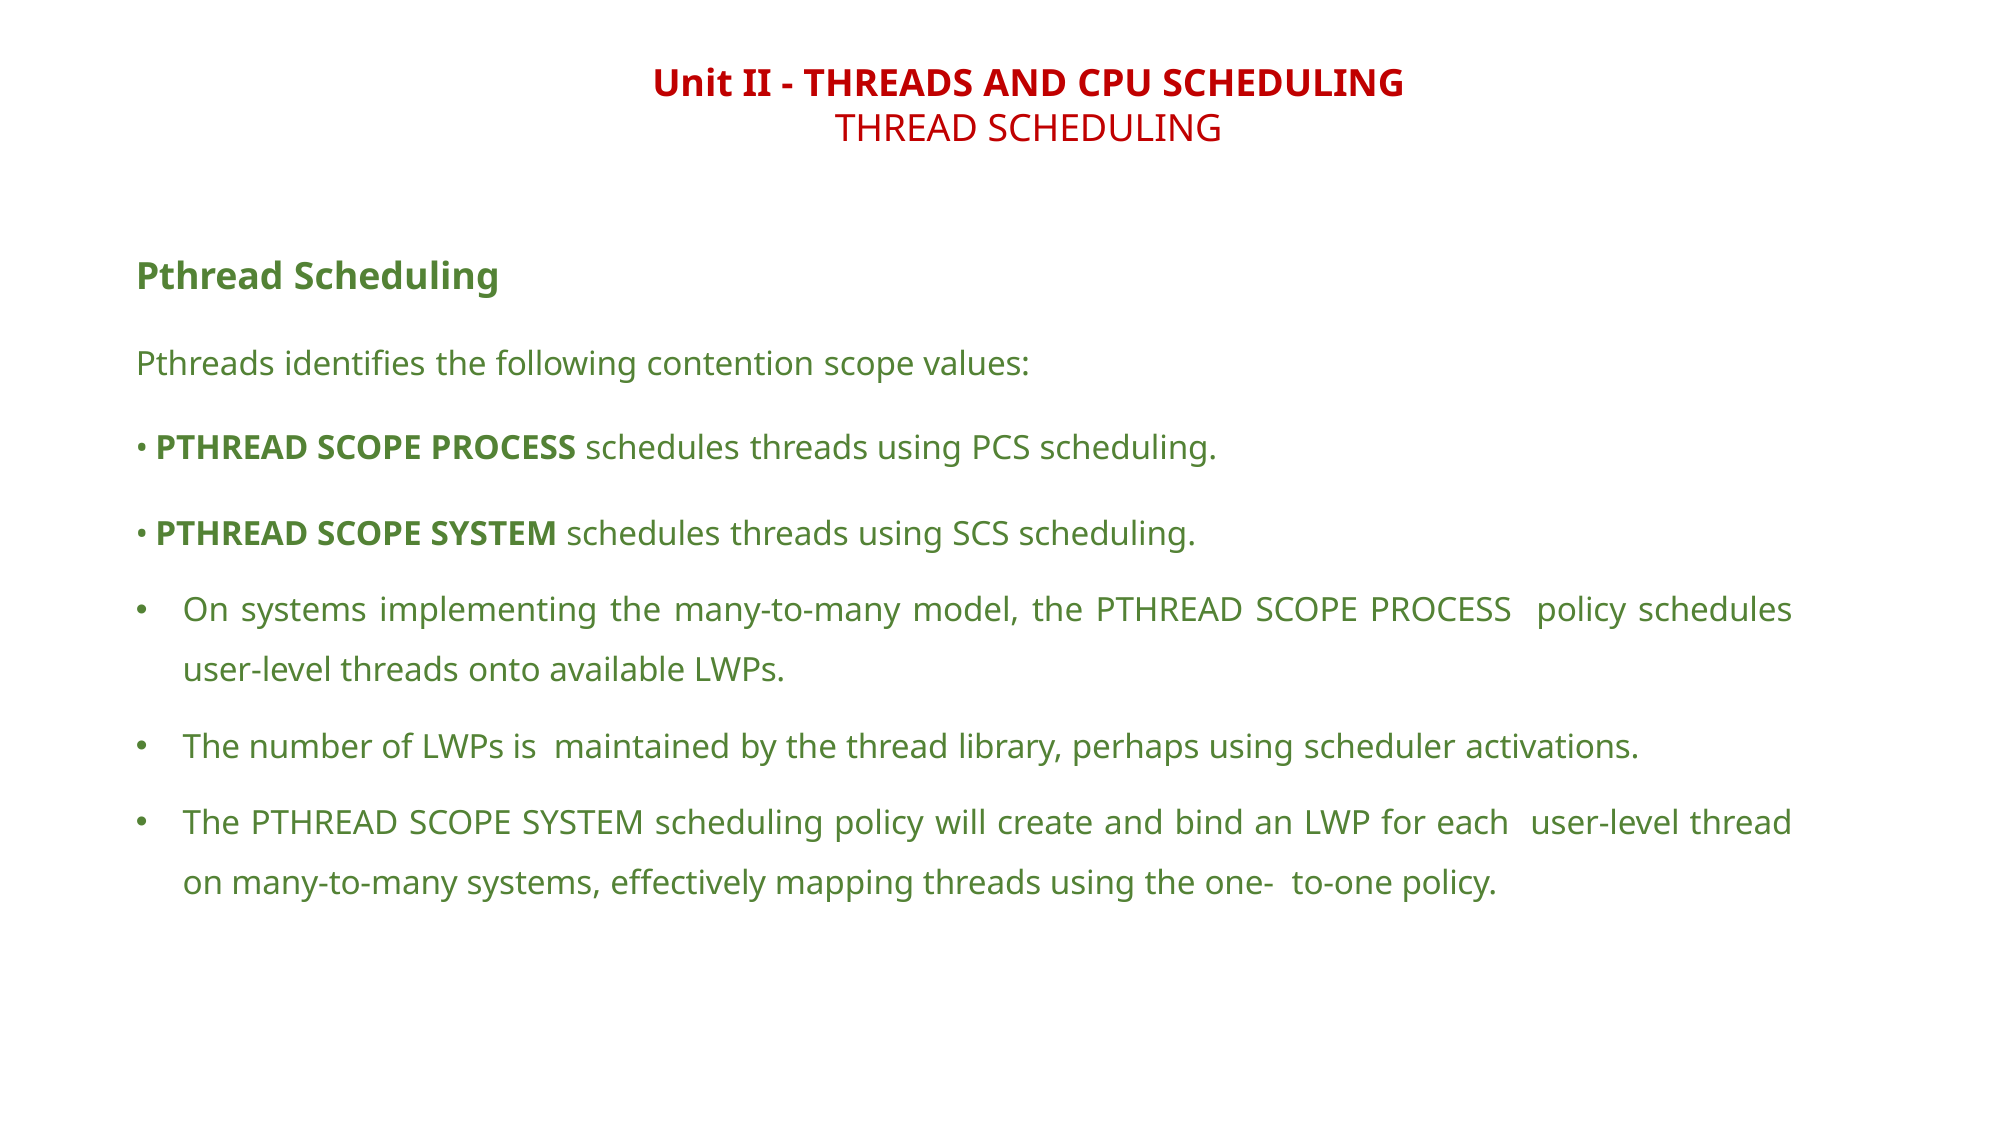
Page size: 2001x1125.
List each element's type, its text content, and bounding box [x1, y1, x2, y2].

text_box Pthread Scheduling Pthreads identifies the following contention scope values: PTHREAD SCOPE PROCESS schedules threads using PCS scheduling. PTHREAD SCOPE SYSTEM schedules threads using SCS scheduling. On systems implementing the many-to-many model, the PTHREAD SCOPE PROCESS policy schedules user-level threads onto available LWPs. The number of LWPs is maintained by the thread library, perhaps using scheduler activations. The PTHREAD SCOPE SYSTEM scheduling policy will create and bind an LWP for each user-level thread on many-to-many systems, effectively mapping threads using the one- to-one policy. [118, 244, 1809, 985]
text_box [67, 195, 1054, 930]
text_box Unit II - THREADS AND CPU SCHEDULING THREAD SCHEDULING [340, 51, 1717, 157]
